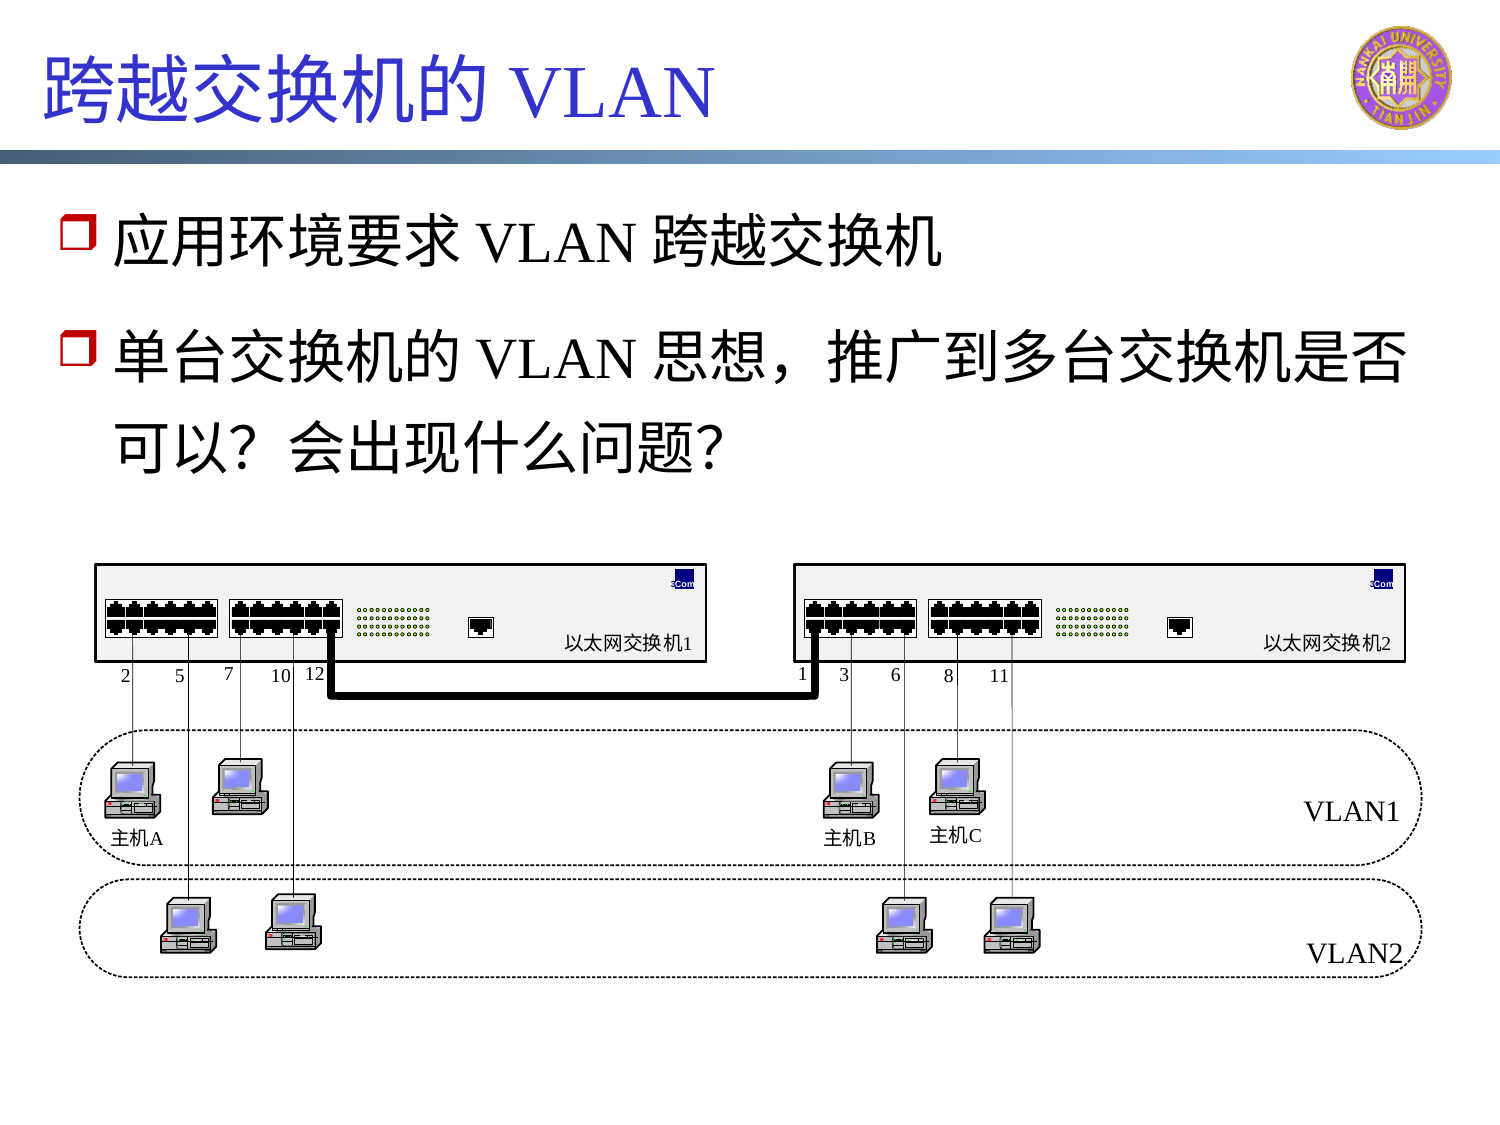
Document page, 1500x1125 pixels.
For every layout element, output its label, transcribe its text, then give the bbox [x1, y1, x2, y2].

picture [75, 559, 1425, 987]
list 应用环境要求VLAN跨越交换机 单台交换机的VLAN思想，推广到多台交换机是否可以？会出现什么问题？ [41, 175, 1459, 1087]
title 跨越交换机的VLAN [25, 24, 1475, 151]
